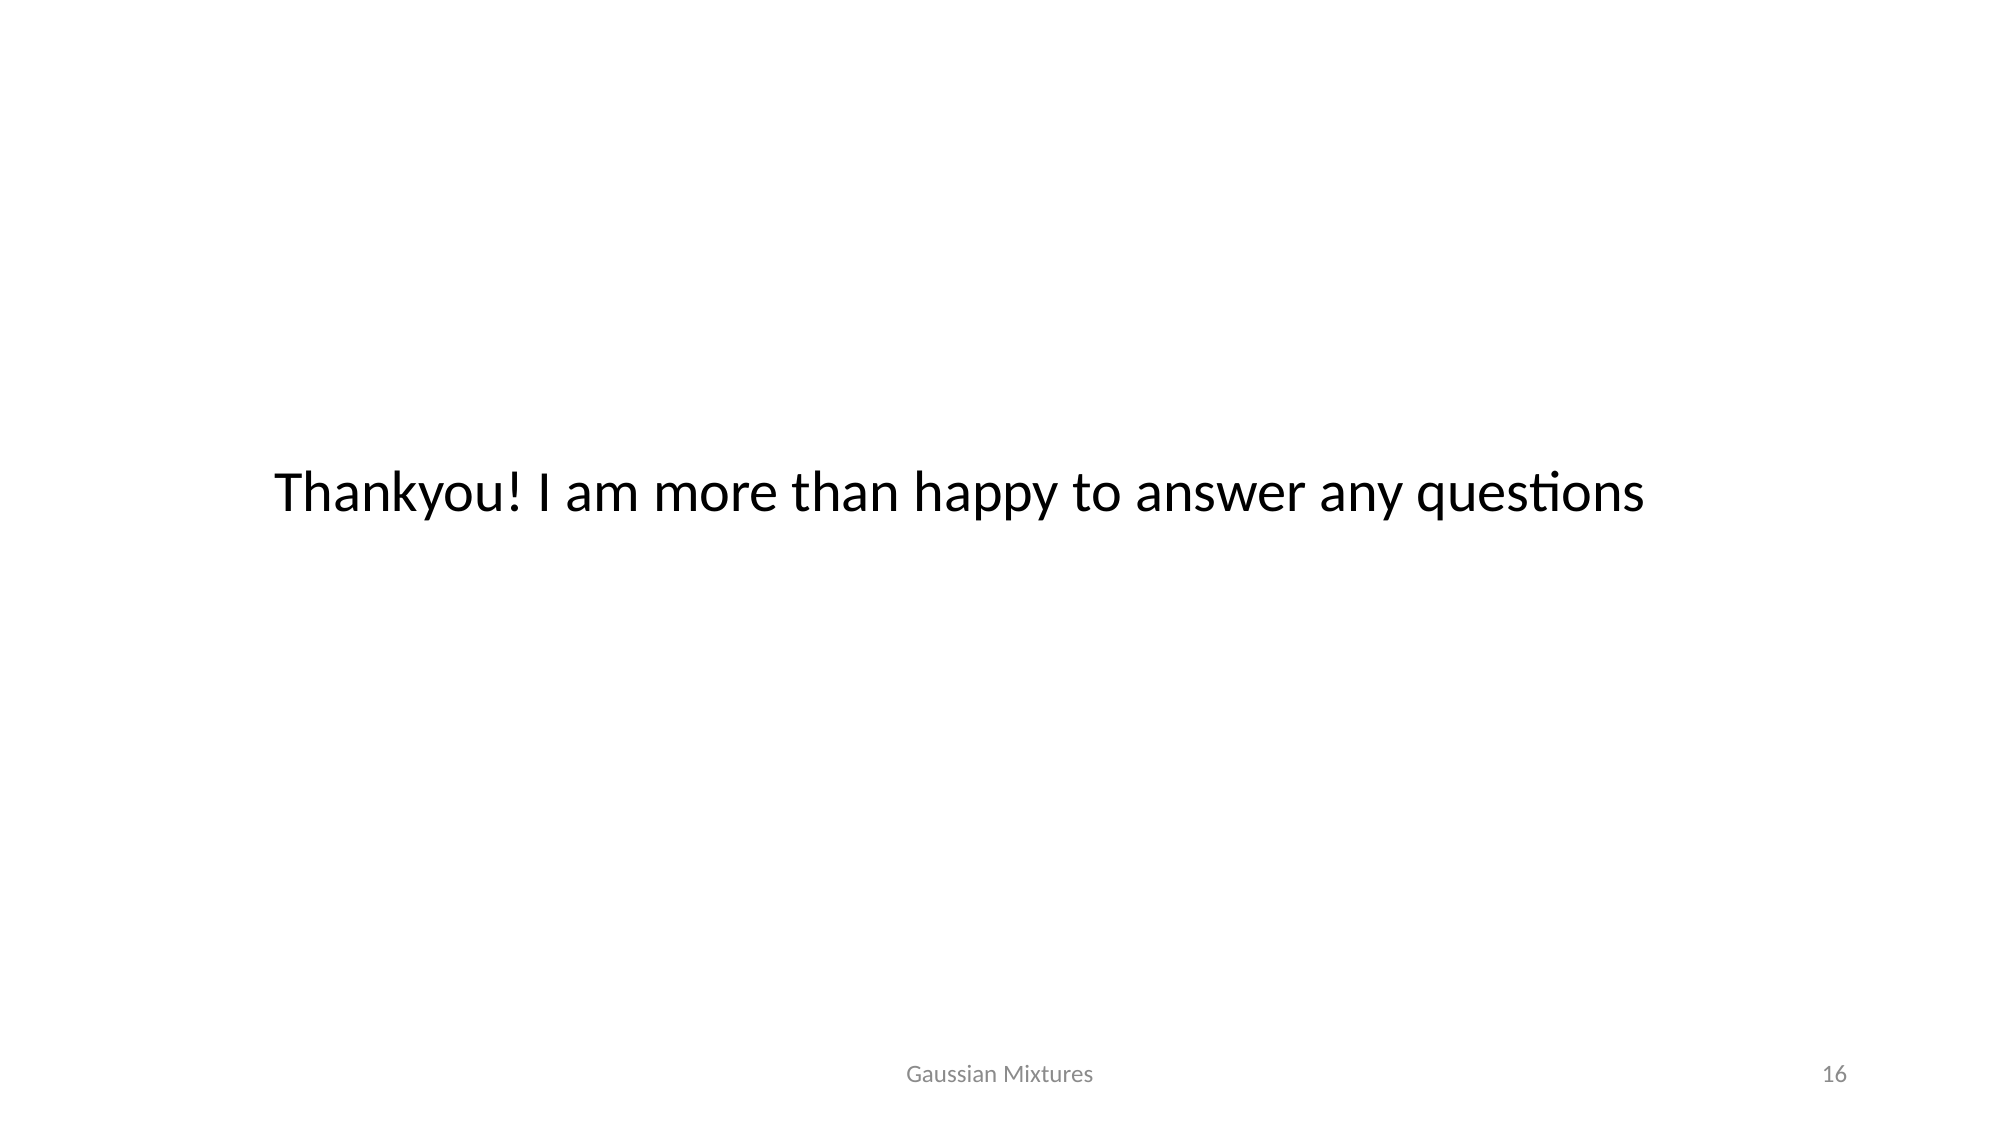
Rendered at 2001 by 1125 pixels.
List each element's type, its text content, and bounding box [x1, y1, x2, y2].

list Thankyou! I am more than happy to answer any questions [259, 453, 1985, 563]
footer Gaussian Mixtures [662, 1042, 1338, 1103]
slide_number 16 [1412, 1042, 1863, 1103]
